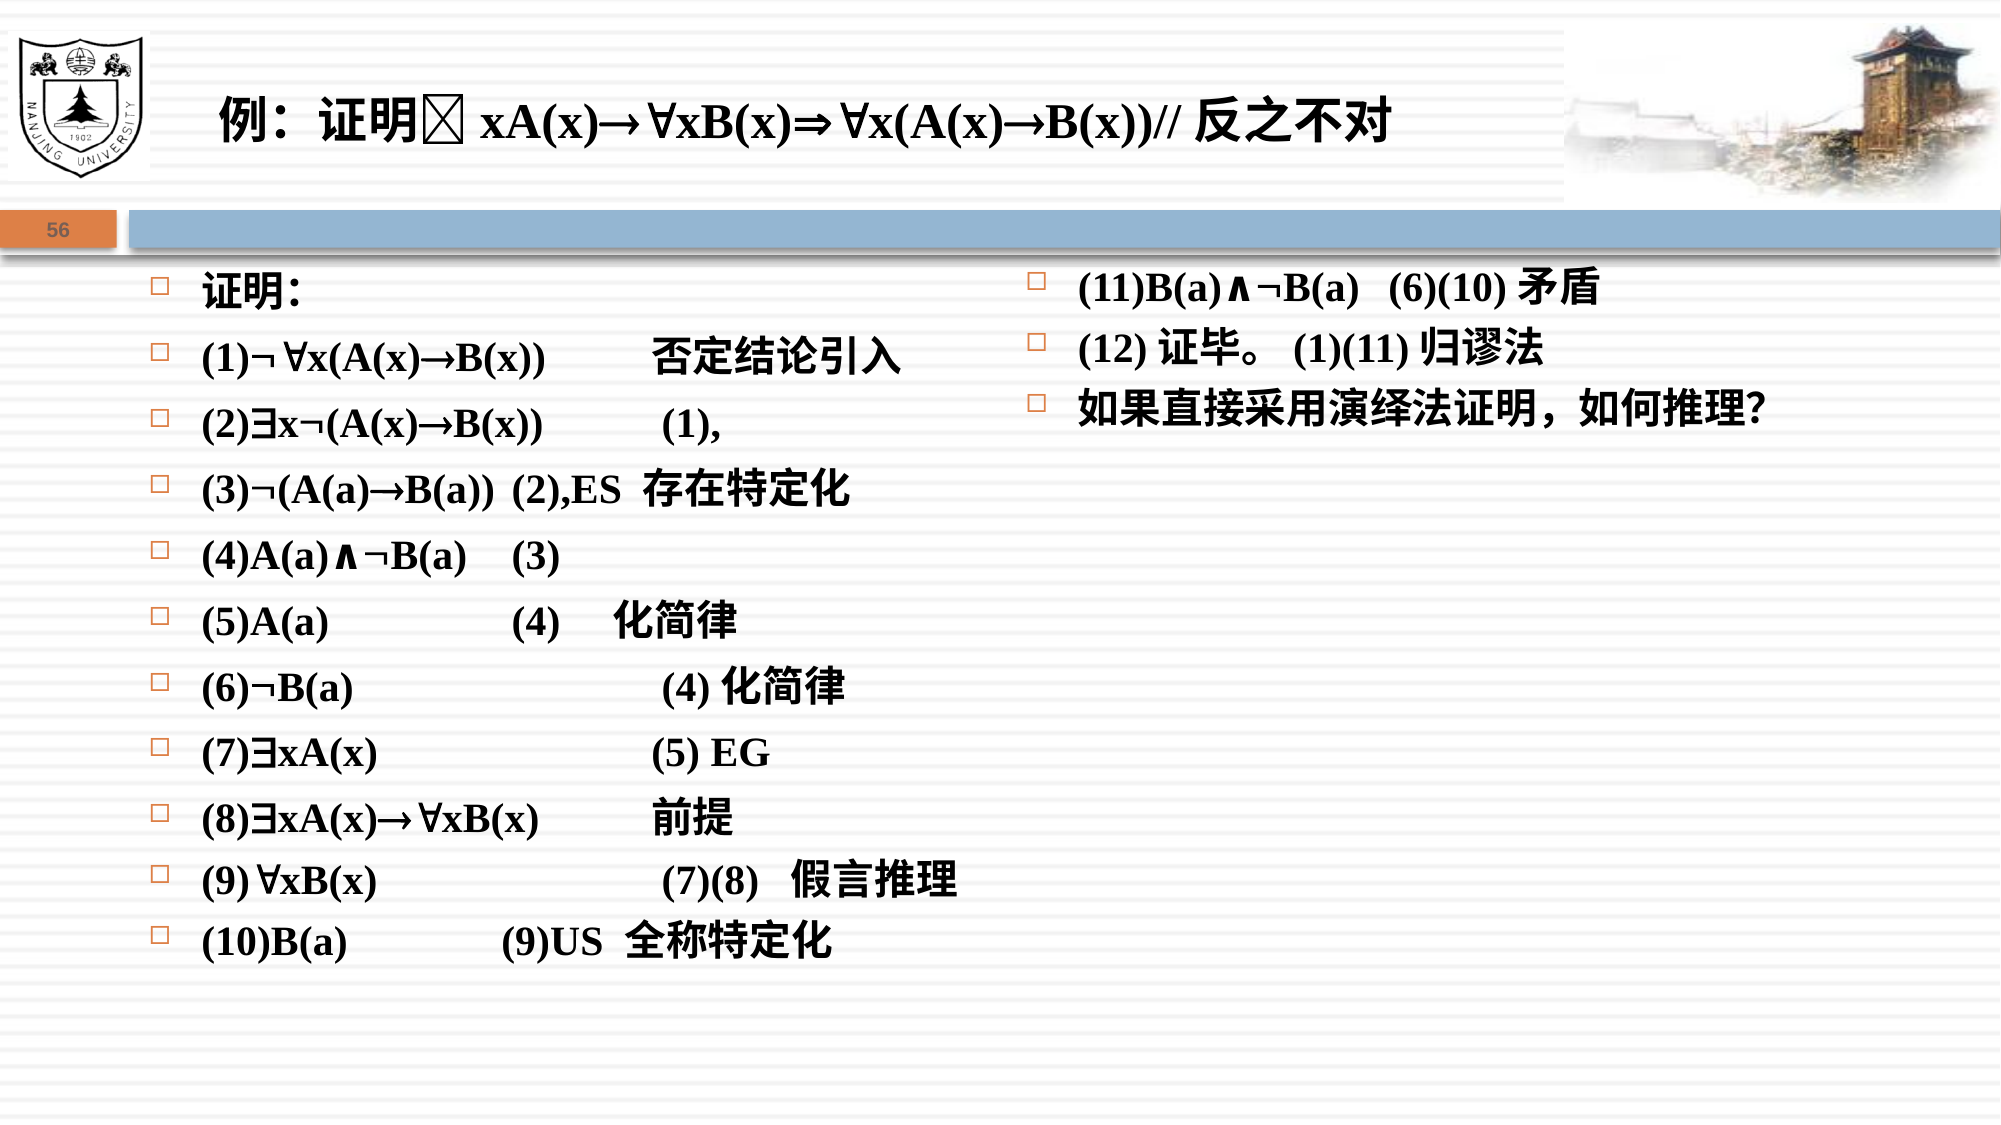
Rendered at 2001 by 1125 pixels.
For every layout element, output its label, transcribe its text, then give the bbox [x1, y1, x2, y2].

picture [0, 0, 2001, 1125]
title 例：证明xA(x)xB(x)x(A(x)B(x))//反之不对 [203, 37, 1804, 200]
list 证明： (1)x(A(x)B(x)) 否定结论引入 (2)x(A(x)B(x)) (1), (3)(A(a)B(a)) (2),ES 存在特定化 (4)A(a)∧B(a) (3) (5)A(a) (4) 化简律 (6)B(a) (4)化简律 (7)xA(x) (5) EG (8)xA(x)xB(x) 前提 (9)xB(x) (7)(8) 假言推理 (10)B(a) (9)US 全称特定化 (11)B(a)∧B(a) (6)(10)矛盾 (12)证毕。(1)(11)归谬法 如果直接采用演绎法证明，如何推理？ [133, 262, 1918, 1000]
slide_number 56 [0, 208, 117, 249]
